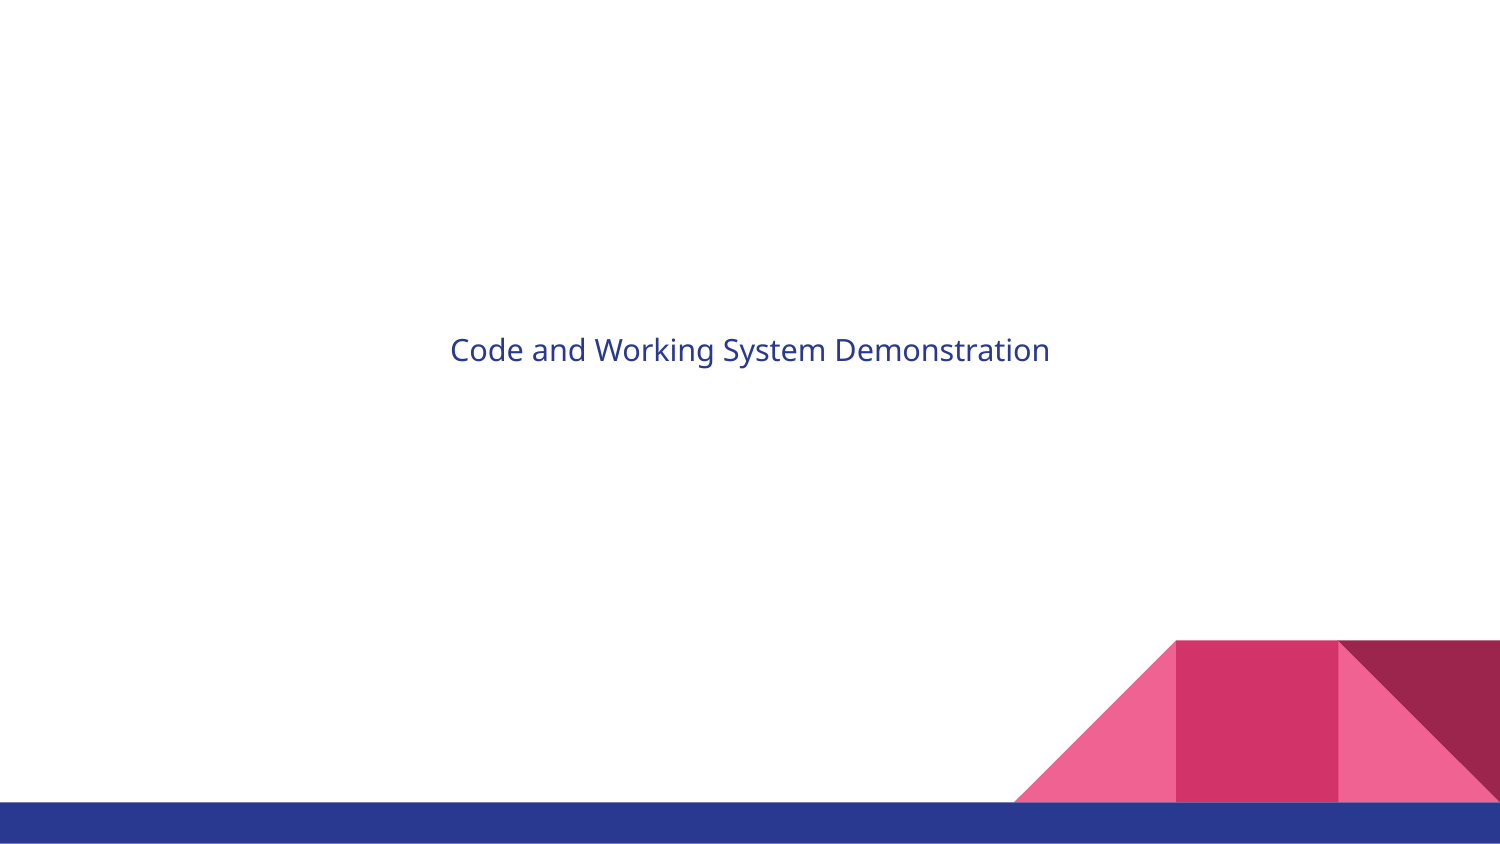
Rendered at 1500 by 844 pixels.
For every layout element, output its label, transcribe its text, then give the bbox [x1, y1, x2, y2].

title Code and Working System Demonstration [434, 313, 1066, 414]
